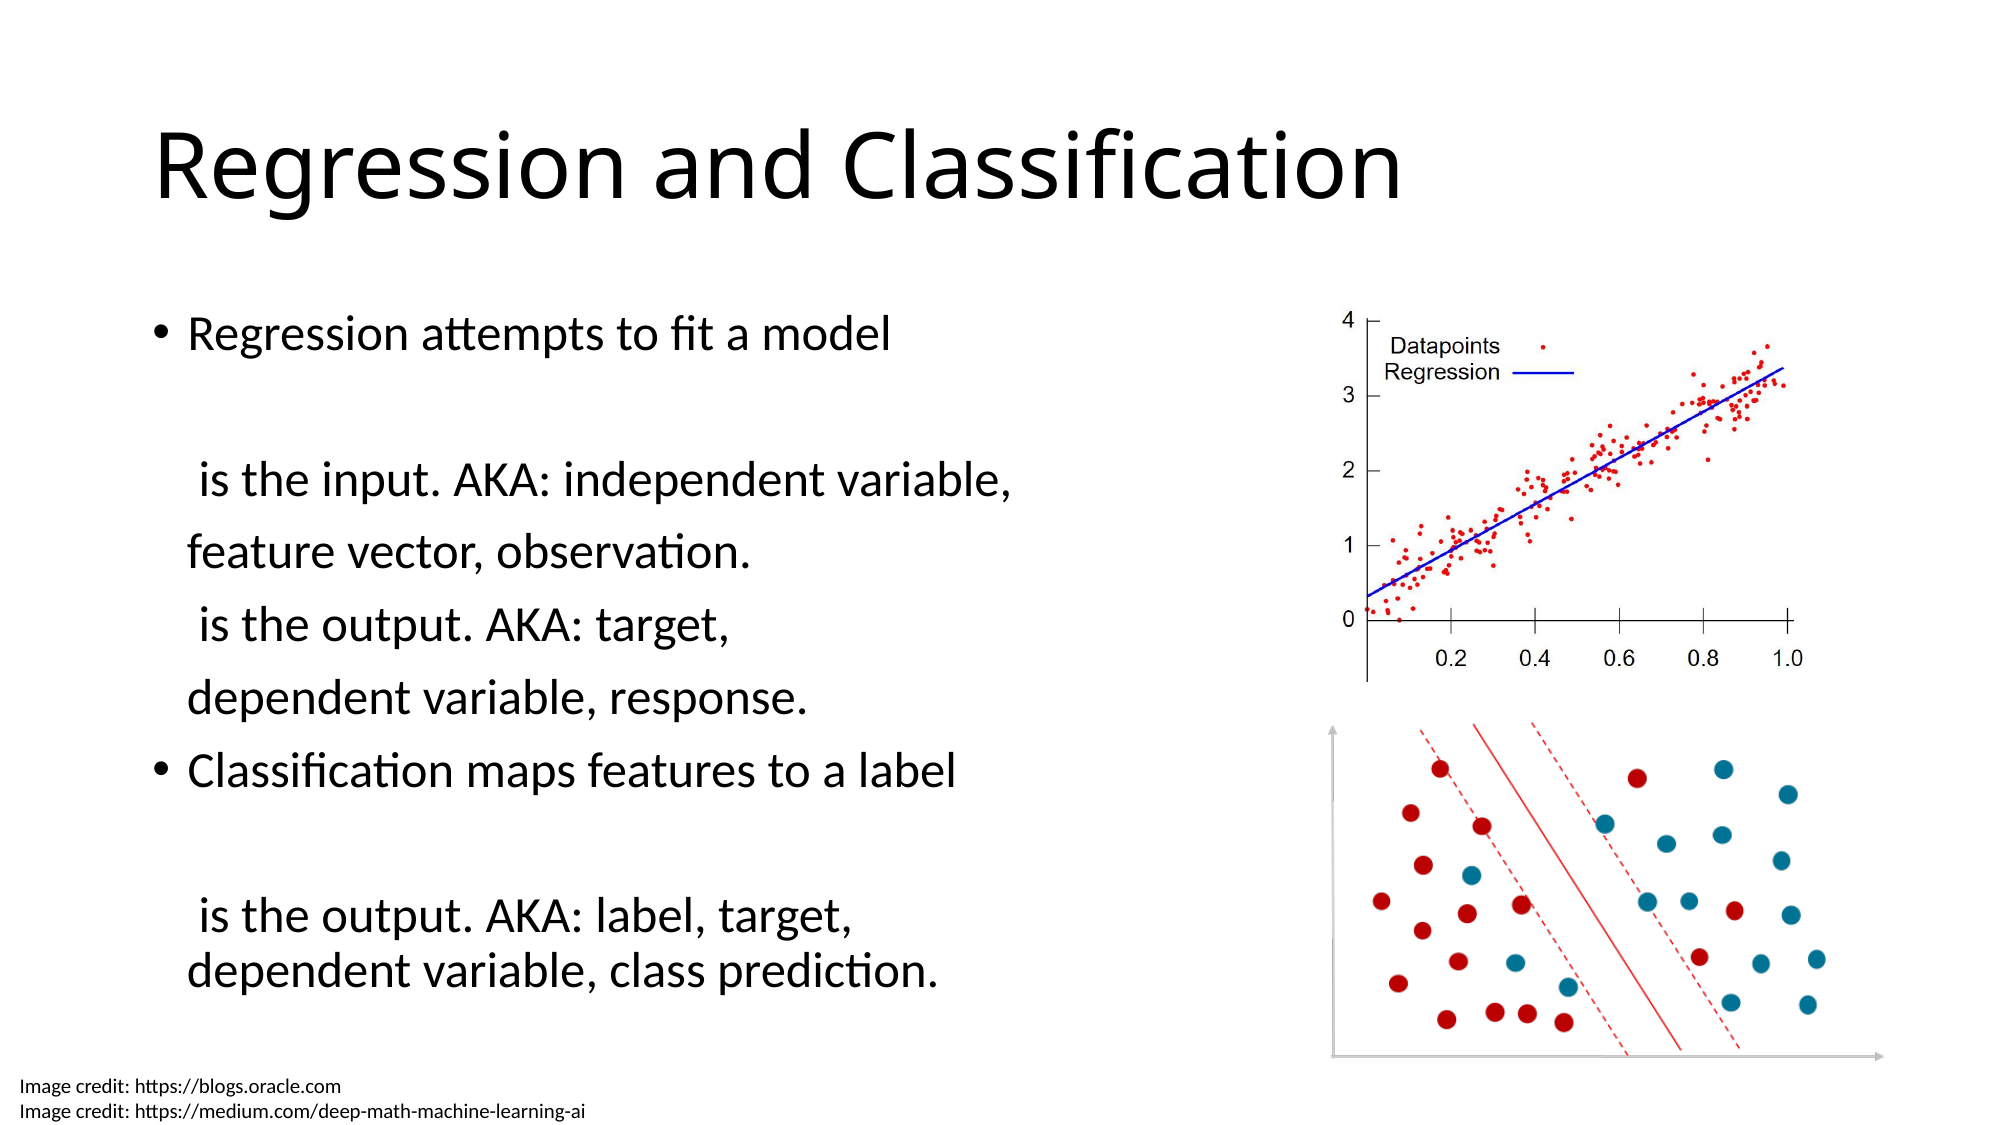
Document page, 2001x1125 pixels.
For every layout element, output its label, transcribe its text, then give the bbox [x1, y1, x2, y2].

title Regression and Classification [137, 59, 1863, 278]
text_box Image credit: https://blogs.oracle.com Image credit: https://medium.com/deep-math-machine-learning-ai [4, 1065, 601, 1125]
picture [1323, 716, 1893, 1066]
picture [1332, 299, 1845, 682]
